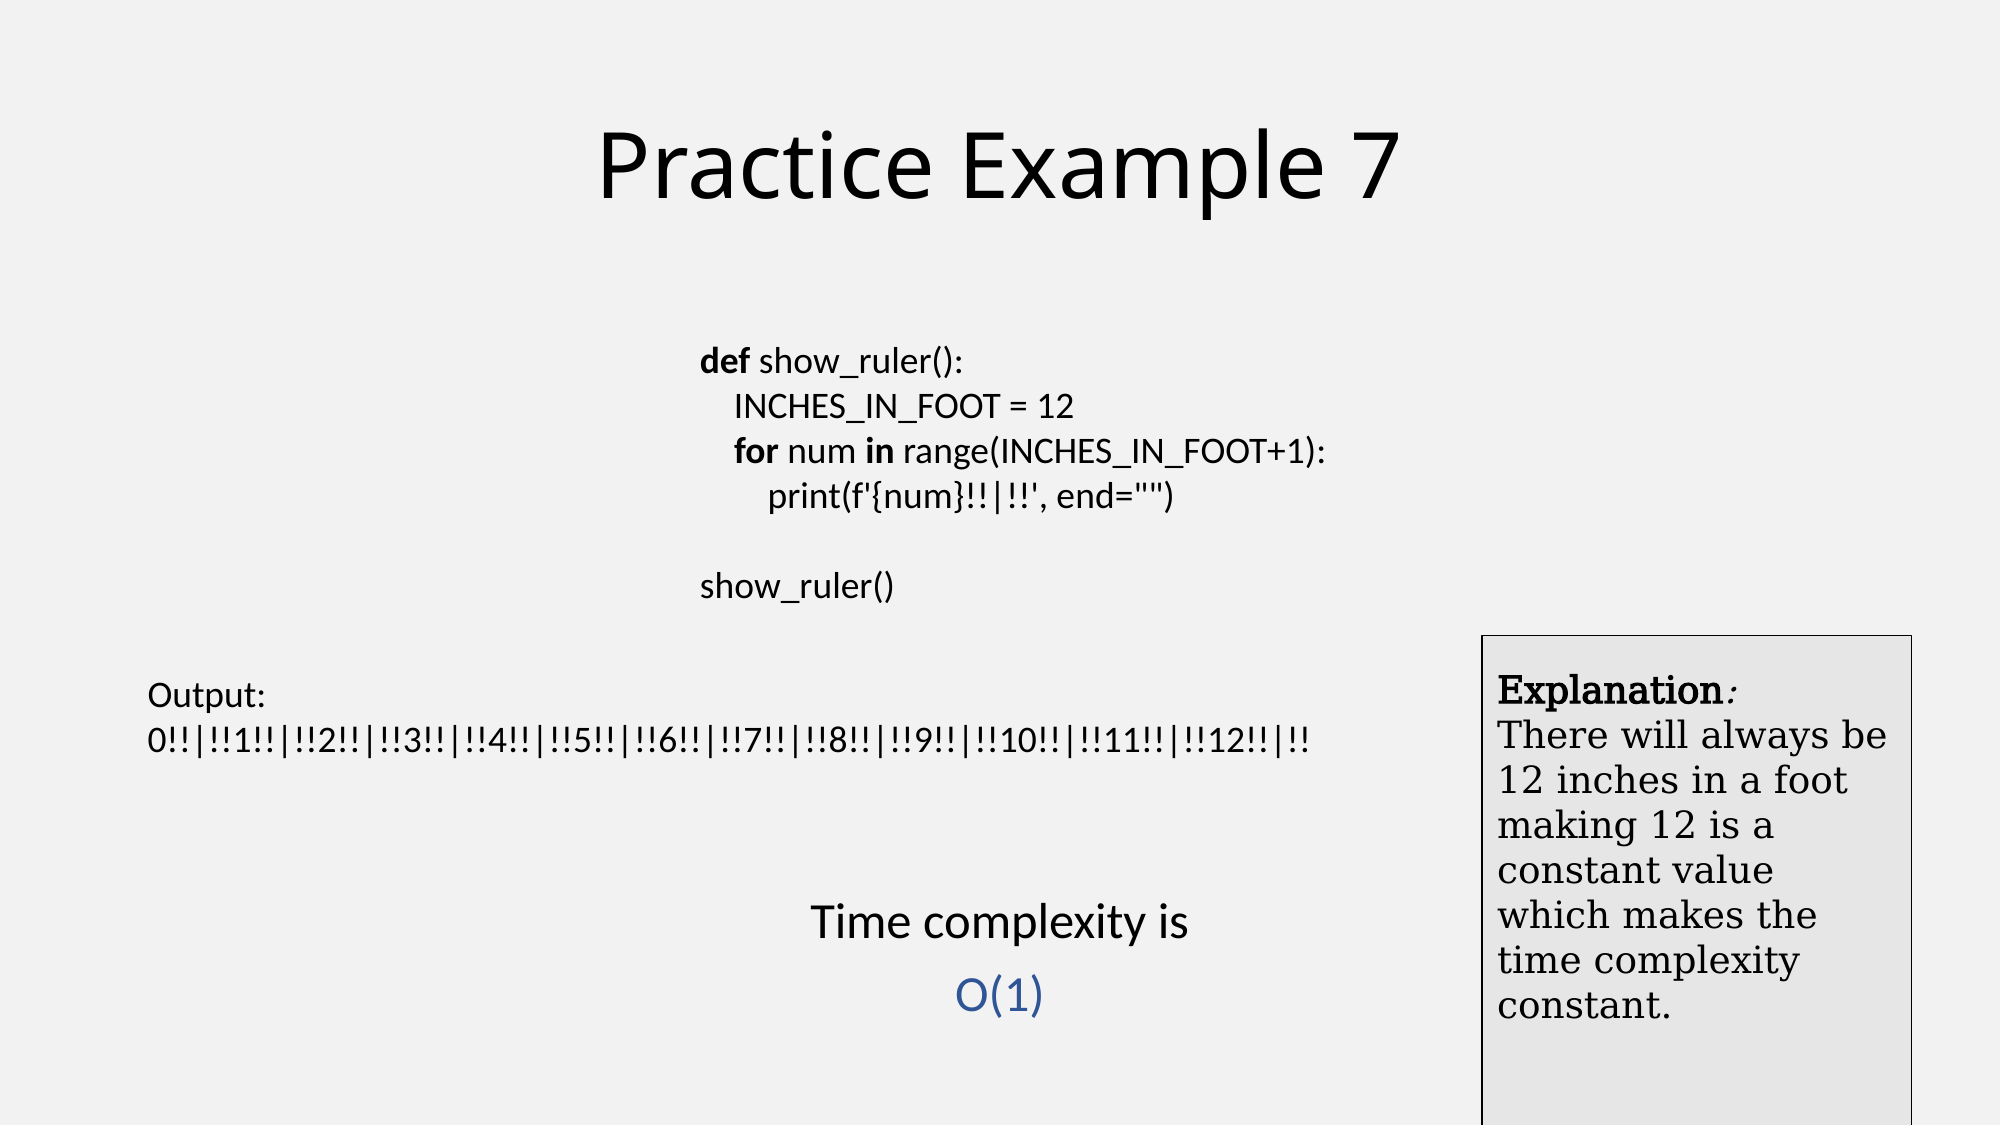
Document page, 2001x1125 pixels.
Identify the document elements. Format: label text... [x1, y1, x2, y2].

text_box Output: 0!!|!!1!!|!!2!!|!!3!!|!!4!!|!!5!!|!!6!!|!!7!!|!!8!!|!!9!!|!!10!!|!!11!!|!!12!!|!! [132, 662, 1328, 812]
title Practice Example 7 [137, 59, 1863, 278]
list Time complexity is O(1) [137, 299, 1863, 1038]
text_box def show_ruler(): INCHES_IN_FOOT = 12 for num in range(INCHES_IN_FOOT+1): print(f'{num}!!|!!', end="") show_ruler() [685, 328, 1434, 659]
